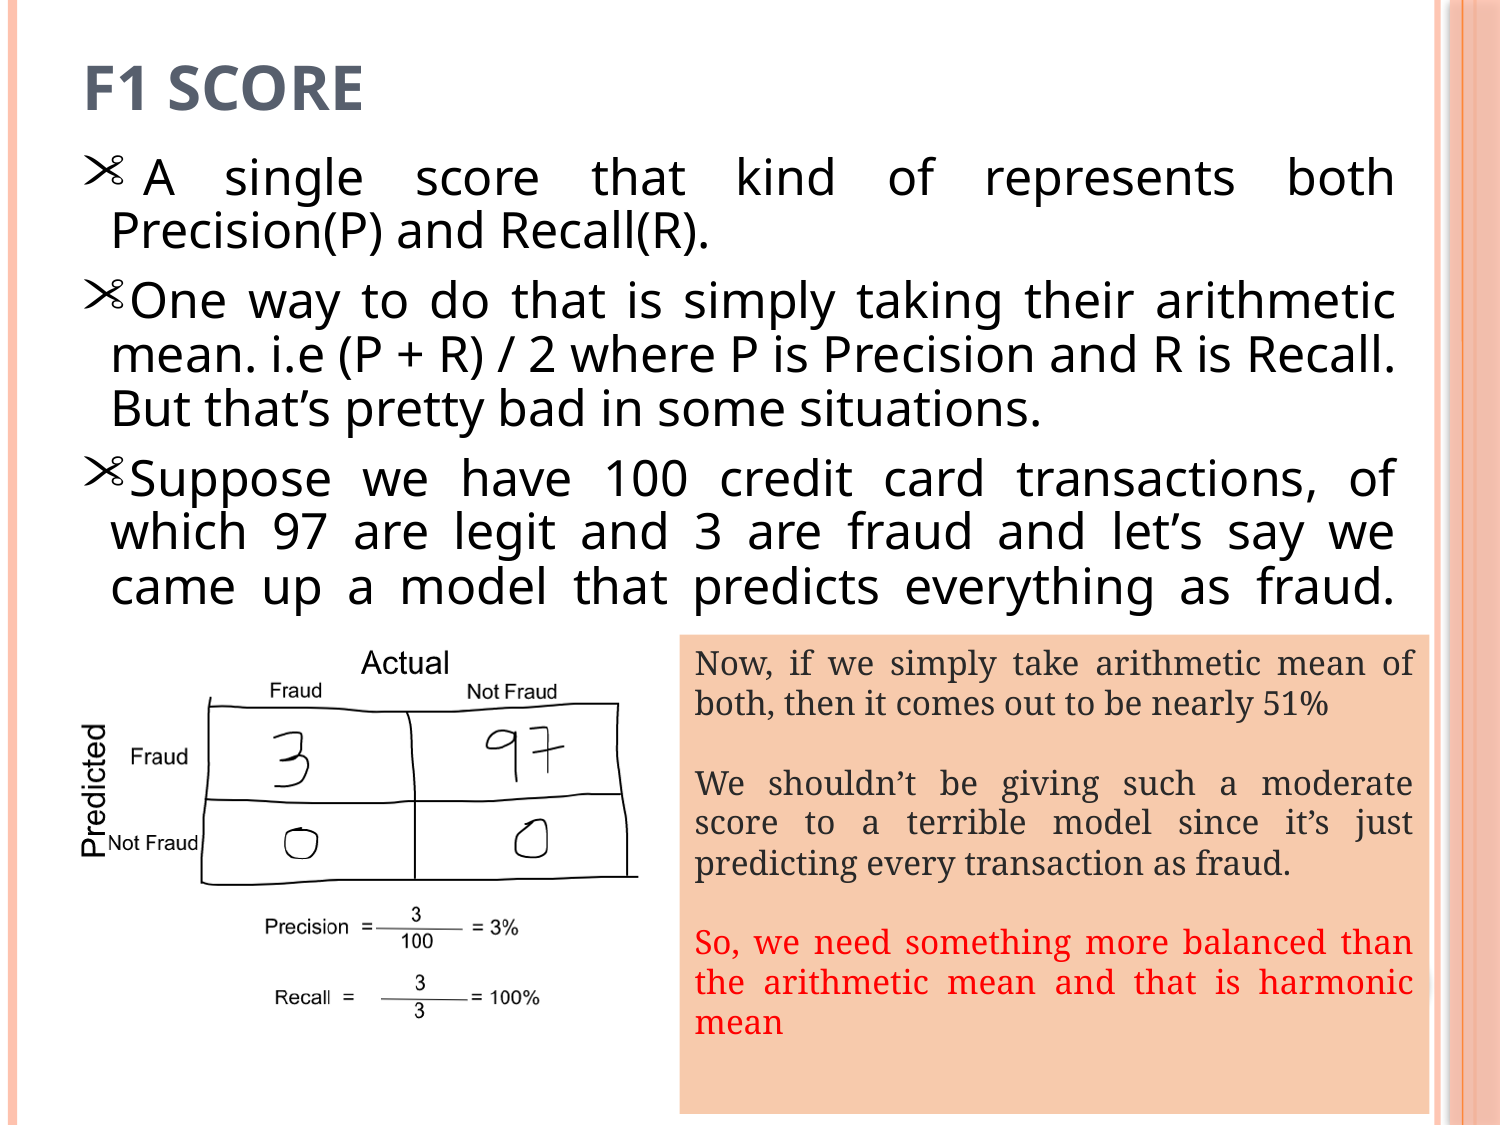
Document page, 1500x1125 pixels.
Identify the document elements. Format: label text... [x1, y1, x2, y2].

list A single score that kind of represents both Precision(P) and Recall(R). One way to do that is simply taking their arithmetic mean. i.e (P + R) / 2 where P is Precision and R is Recall. But that’s pretty bad in some situations. Suppose we have 100 credit card transactions, of which 97 are legit and 3 are fraud and let’s say we came up a model that predicts everything as fraud. [67, 144, 1413, 944]
title F1 Score [67, 0, 1293, 144]
picture [66, 634, 639, 1030]
text_box Now, if we simply take arithmetic mean of both, then it comes out to be nearly 51% We shouldn’t be giving such a moderate score to a terrible model since it’s just predicting every transaction as fraud. So, we need something more balanced than the arithmetic mean and that is harmonic mean [679, 634, 1430, 1114]
